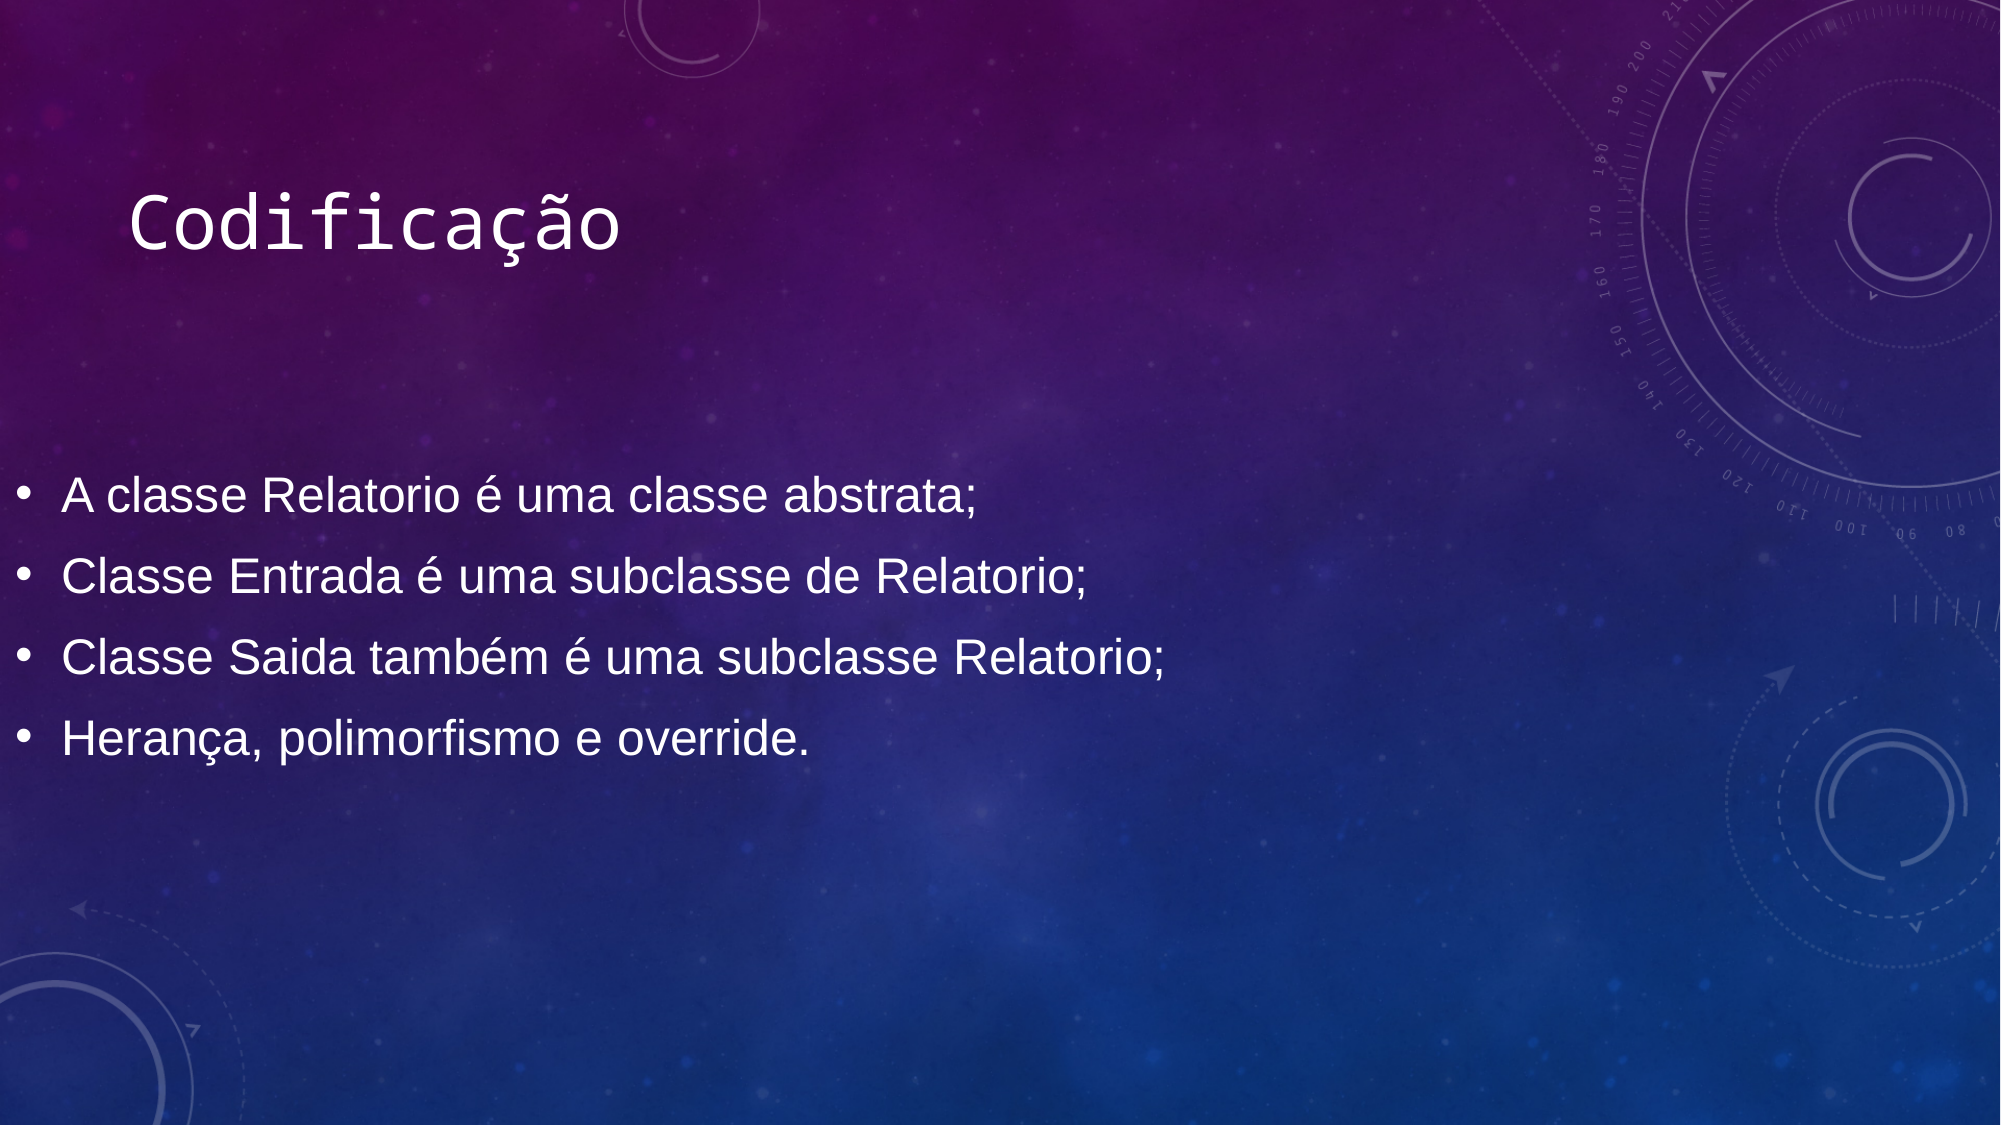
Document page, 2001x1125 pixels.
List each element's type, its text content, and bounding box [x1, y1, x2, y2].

list A classe Relatorio é uma classe abstrata; Classe Entrada é uma subclasse de Relatorio; Classe Saida também é uma subclasse Relatorio; Herança, polimorfismo e override. [0, 314, 1662, 914]
title Codificação [112, 99, 1775, 339]
picture [0, 0, 2001, 1125]
